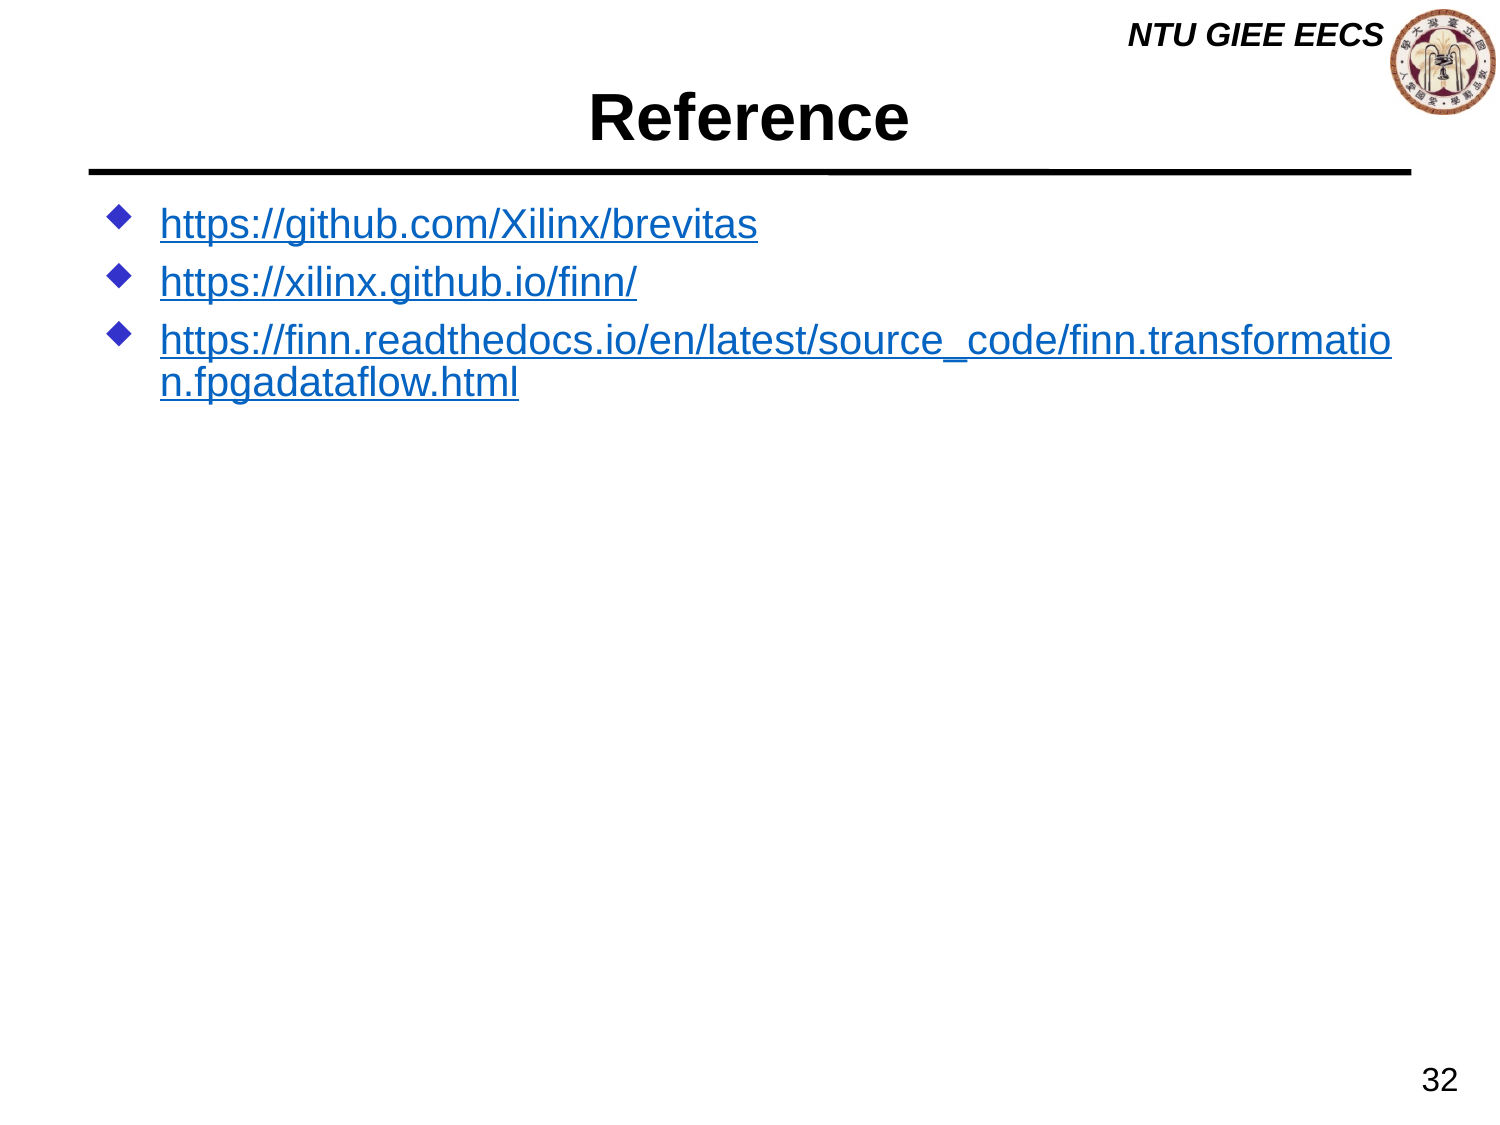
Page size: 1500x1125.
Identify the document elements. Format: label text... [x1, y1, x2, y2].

picture [1390, 9, 1496, 115]
title Reference [88, 59, 1412, 168]
list https://github.com/Xilinx/brevitas https://xilinx.github.io/finn/ https://finn.readthedocs.io/en/latest/source_code/finn.transformation.fpgadataflow.html [88, 188, 1412, 1052]
